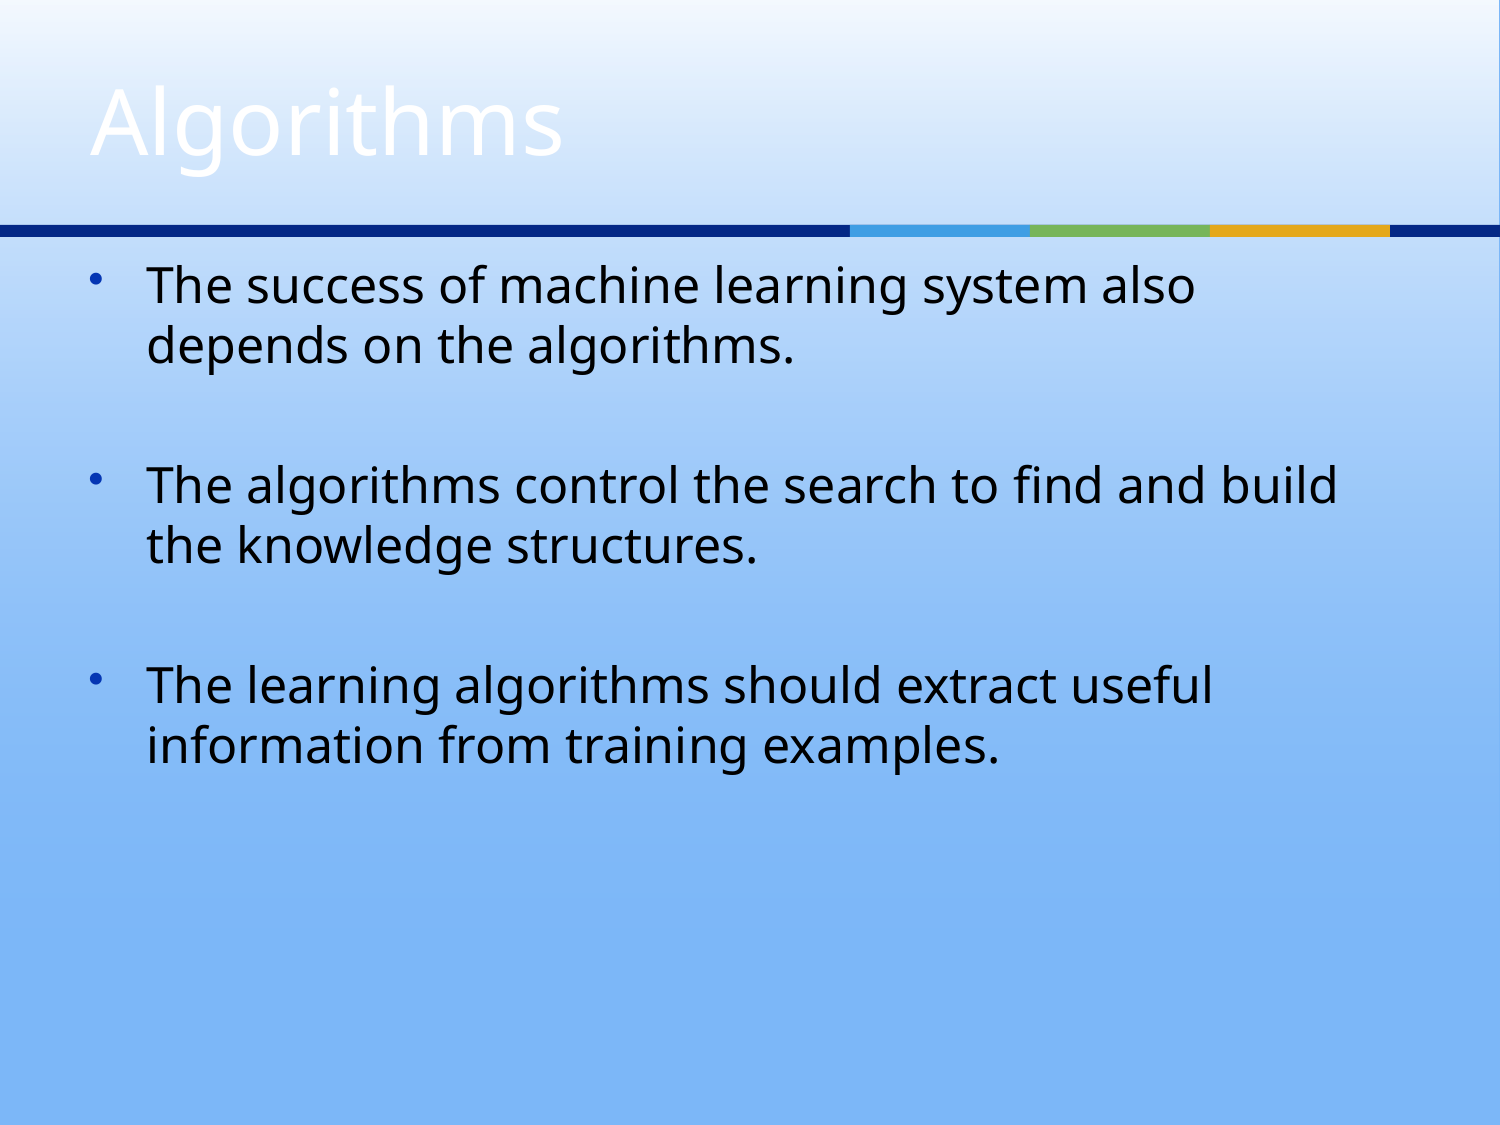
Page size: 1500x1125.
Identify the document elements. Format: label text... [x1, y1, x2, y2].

list The success of machine learning system also depends on the algorithms. The algorithms control the search to find and build the knowledge structures. The learning algorithms should extract useful information from training examples. [75, 246, 1425, 1005]
title Algorithms [75, 24, 1425, 213]
